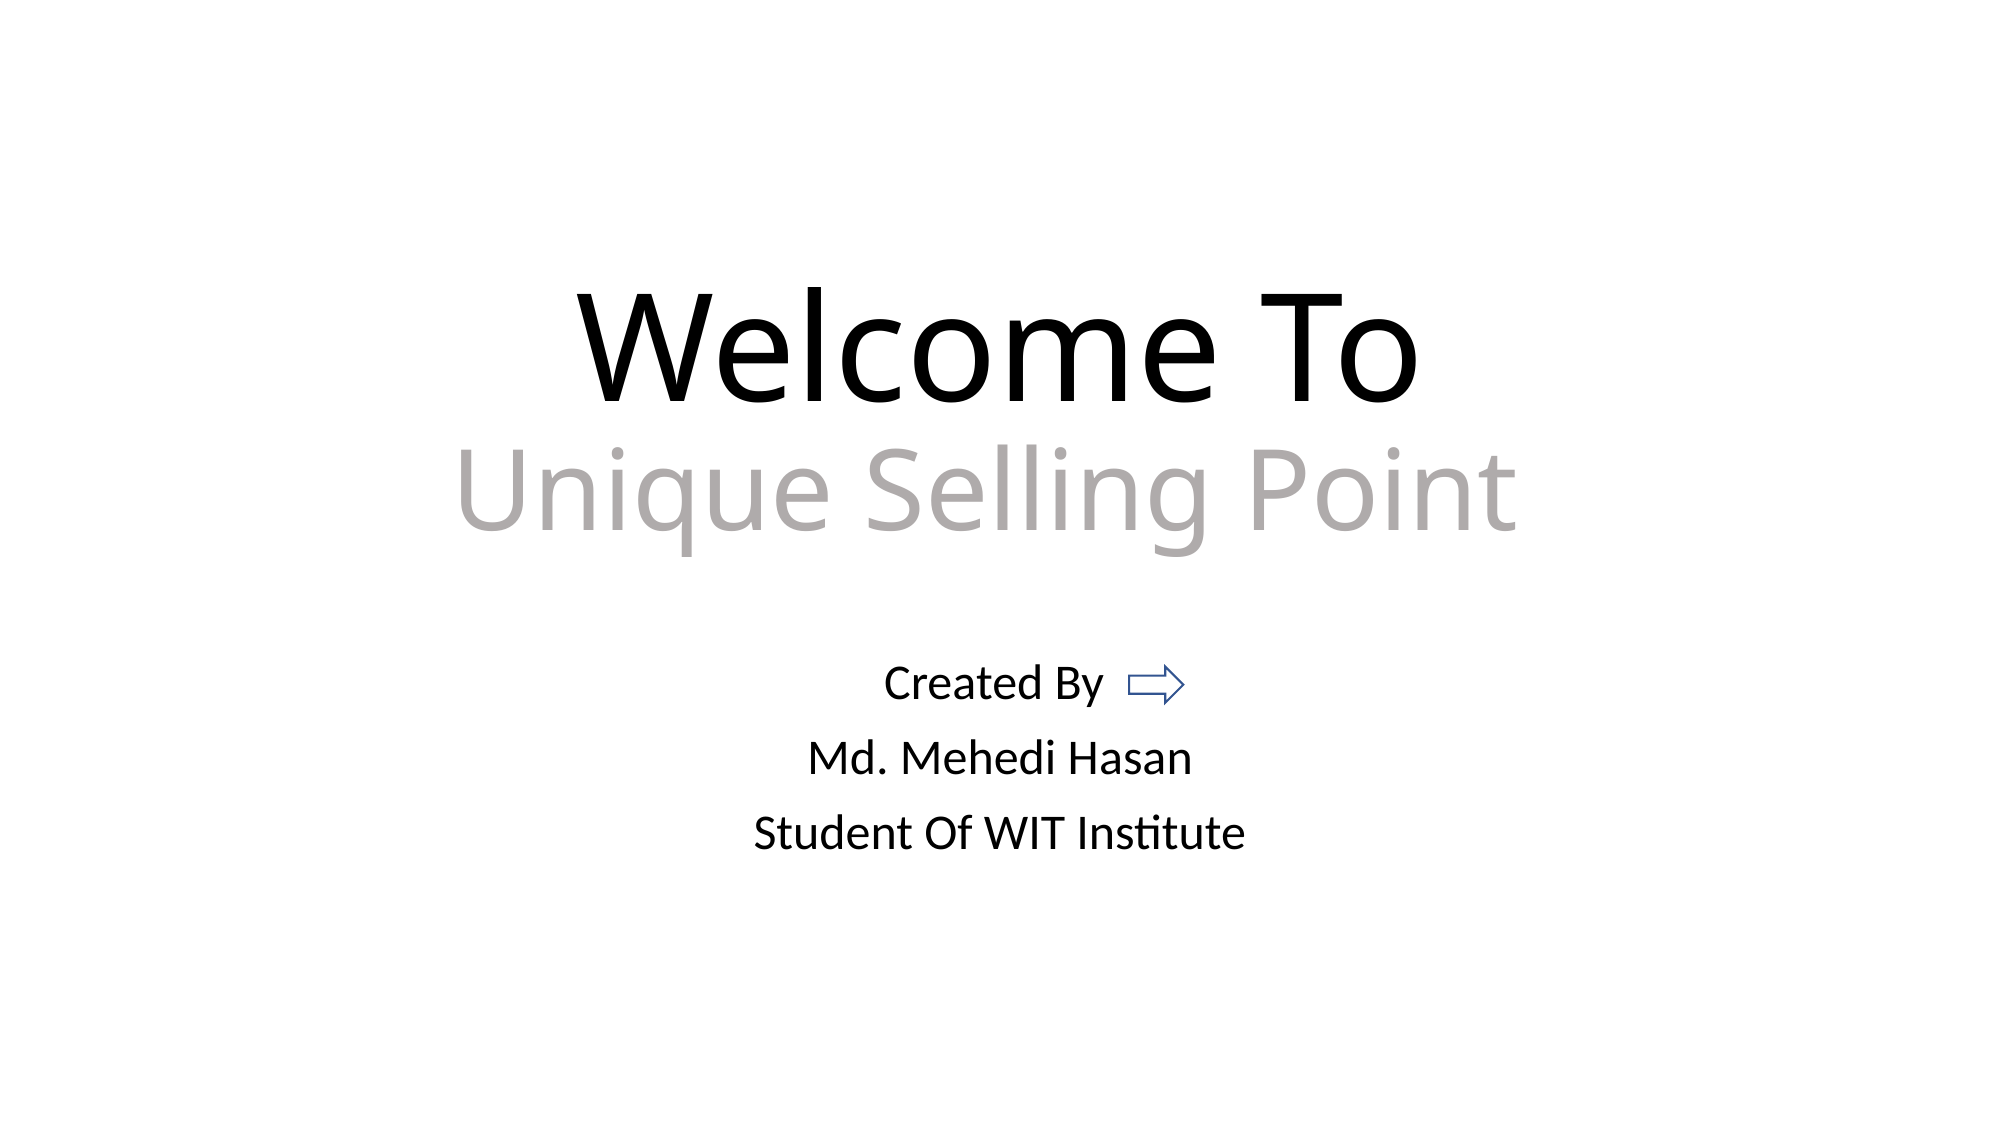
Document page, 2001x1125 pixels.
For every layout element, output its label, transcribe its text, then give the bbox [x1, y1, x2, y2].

text_box [1128, 664, 1185, 706]
title Welcome To Unique Selling Point [249, 98, 1750, 563]
subtitle Created By Md. Mehedi Hasan Student Of WIT Institute [249, 648, 1750, 1078]
